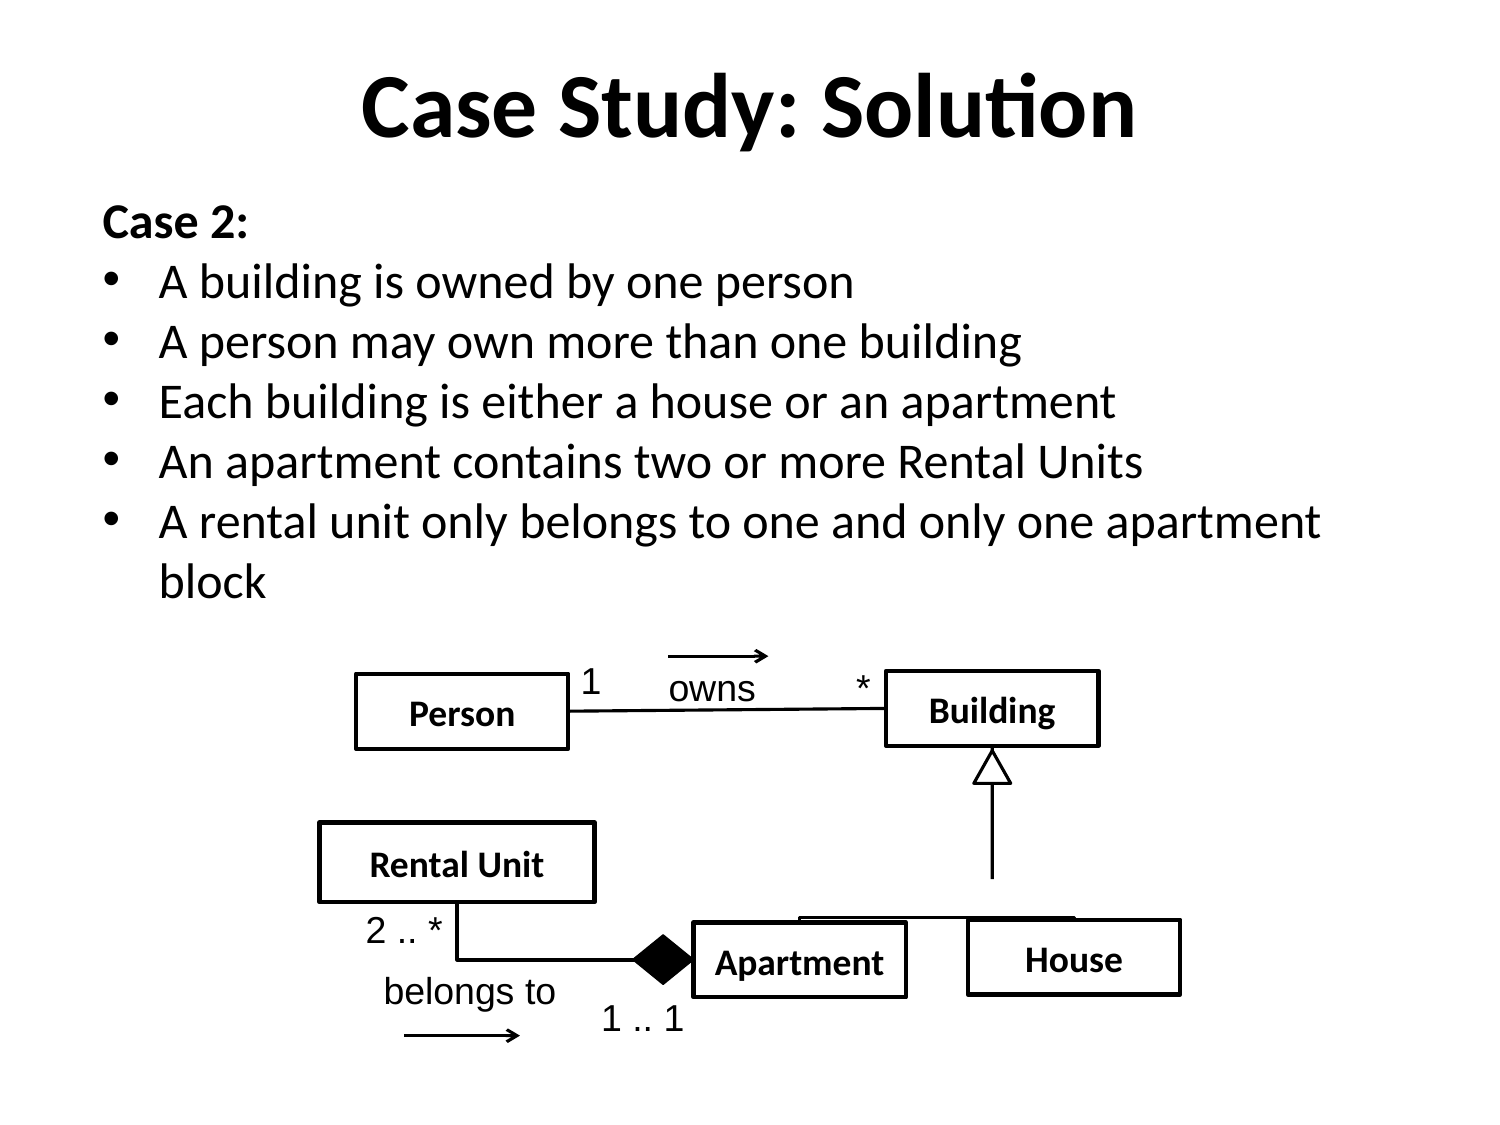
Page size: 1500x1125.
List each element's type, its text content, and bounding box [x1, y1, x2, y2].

title Case Study: Solution [75, 45, 1425, 157]
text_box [319, 649, 1181, 1048]
list Case 2: A building is owned by one person A person may own more than one building Each building is either a house or an apartment An apartment contains two or more Rental Units A rental unit only belongs to one and only one apartment block [87, 181, 1413, 1049]
